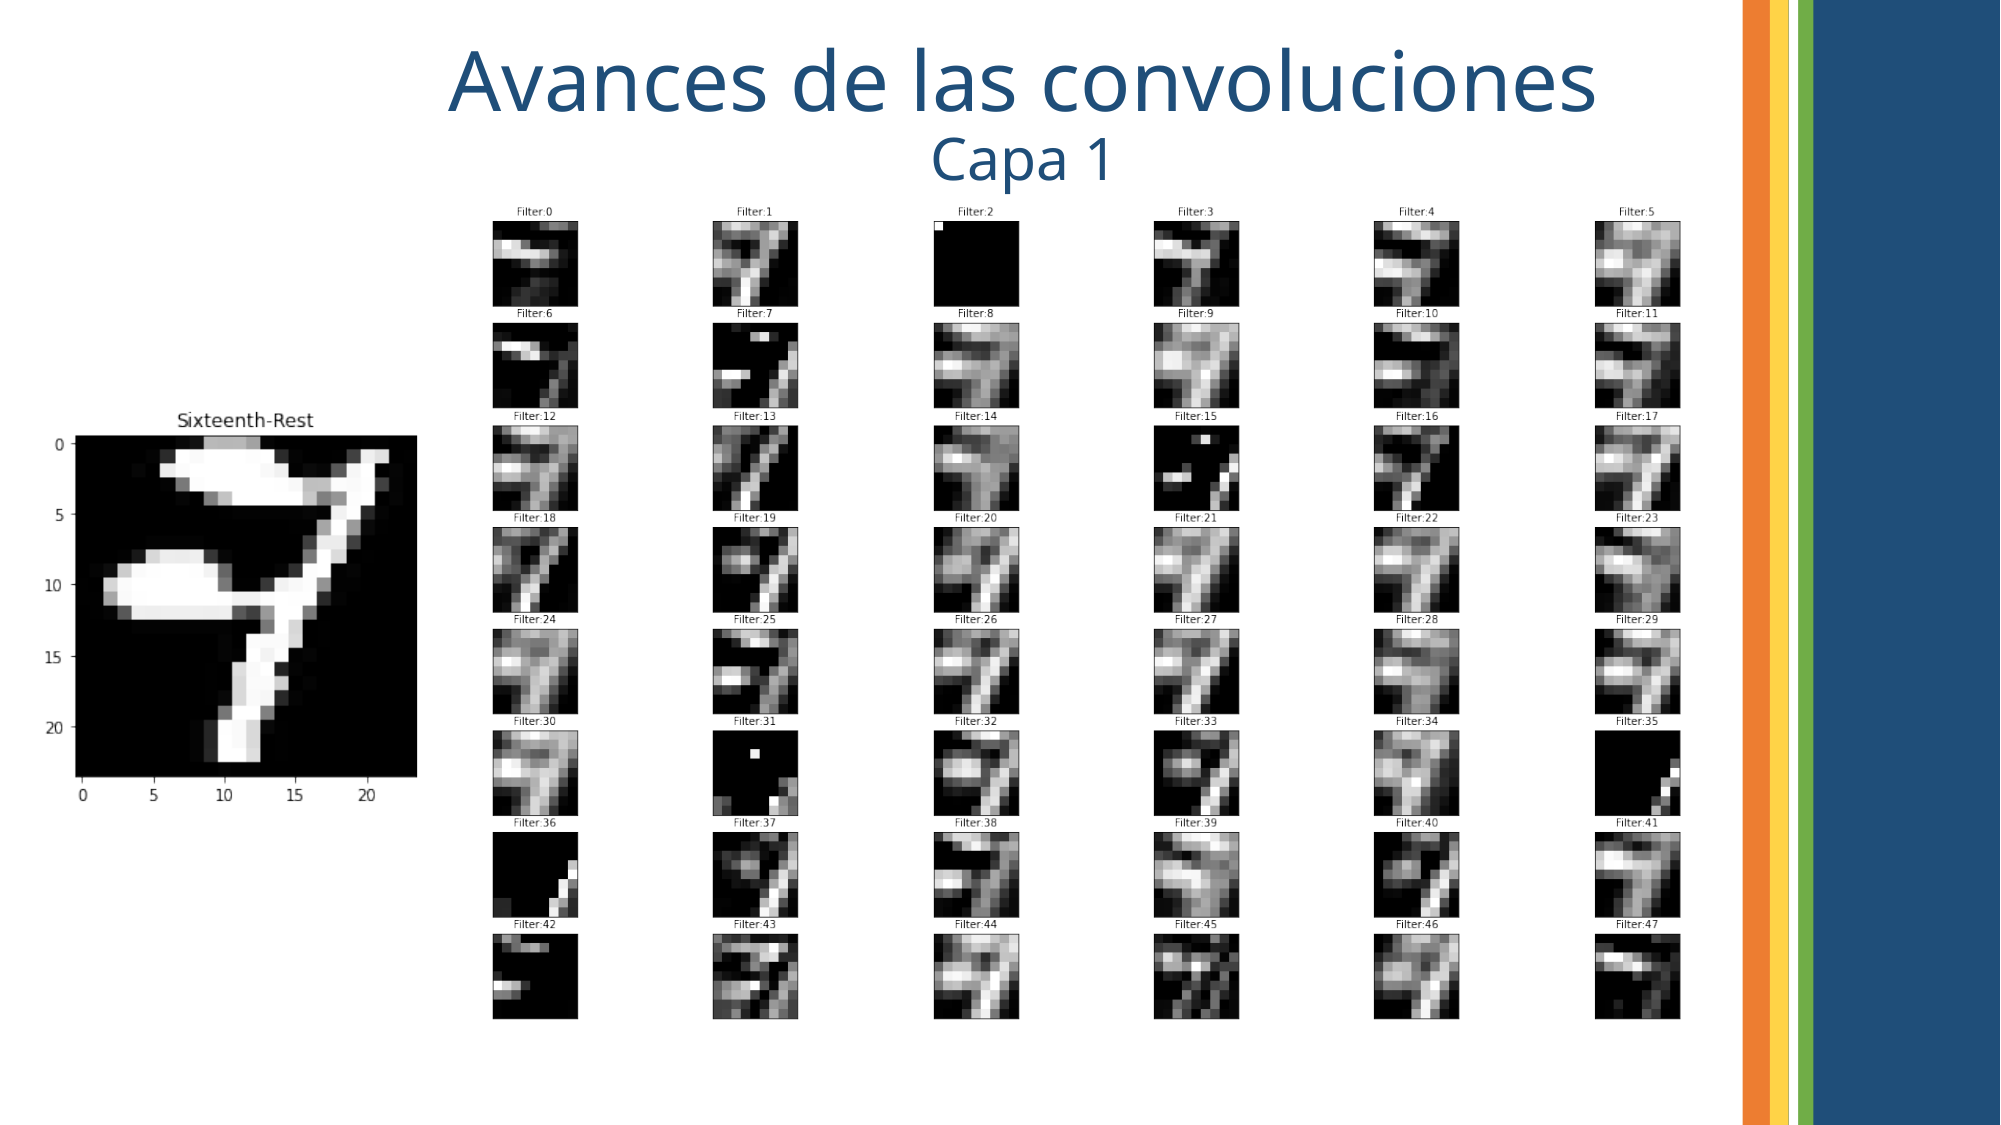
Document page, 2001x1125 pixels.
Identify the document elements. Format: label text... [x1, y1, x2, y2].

picture [481, 200, 1687, 1030]
picture [33, 401, 427, 814]
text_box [1742, 0, 2000, 1125]
title Avances de las convoluciones Capa 1 [337, 32, 1712, 201]
